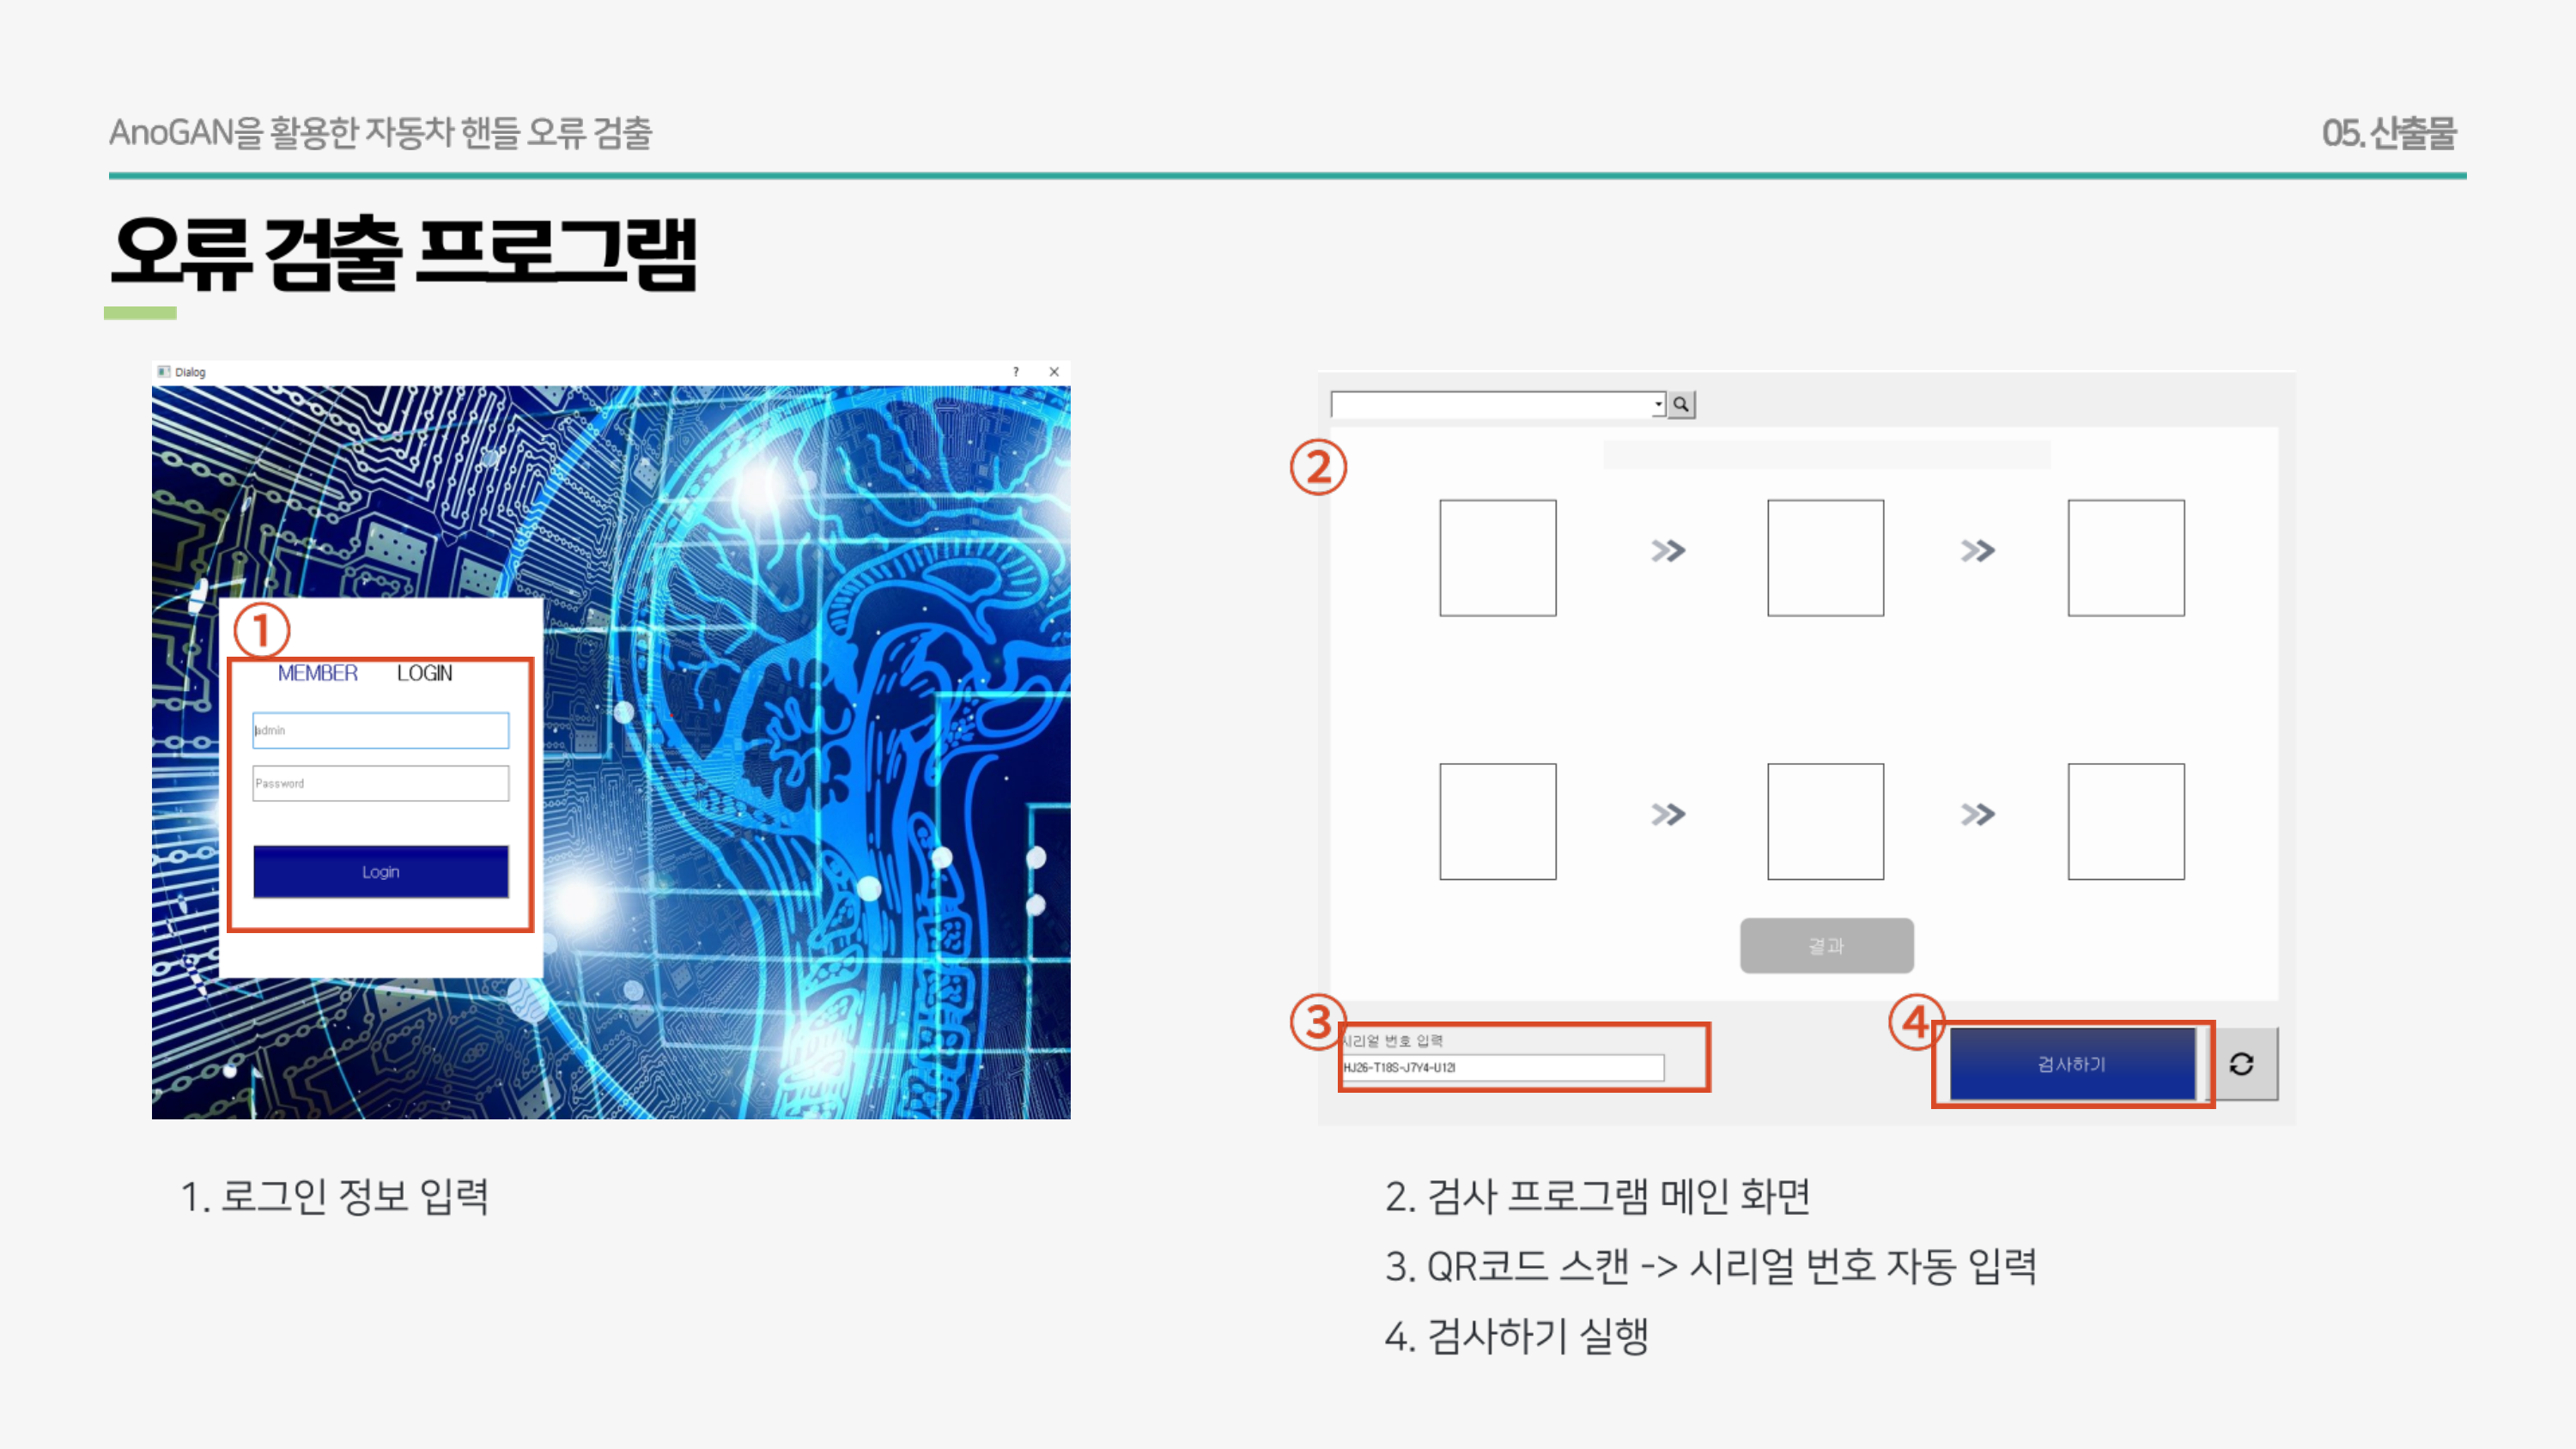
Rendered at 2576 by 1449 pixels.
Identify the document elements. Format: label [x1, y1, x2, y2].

picture [173, 1164, 515, 1235]
picture [152, 361, 1072, 1119]
picture [1379, 1164, 2064, 1390]
picture [103, 104, 2473, 190]
picture [1242, 370, 2297, 1126]
picture [96, 191, 740, 336]
